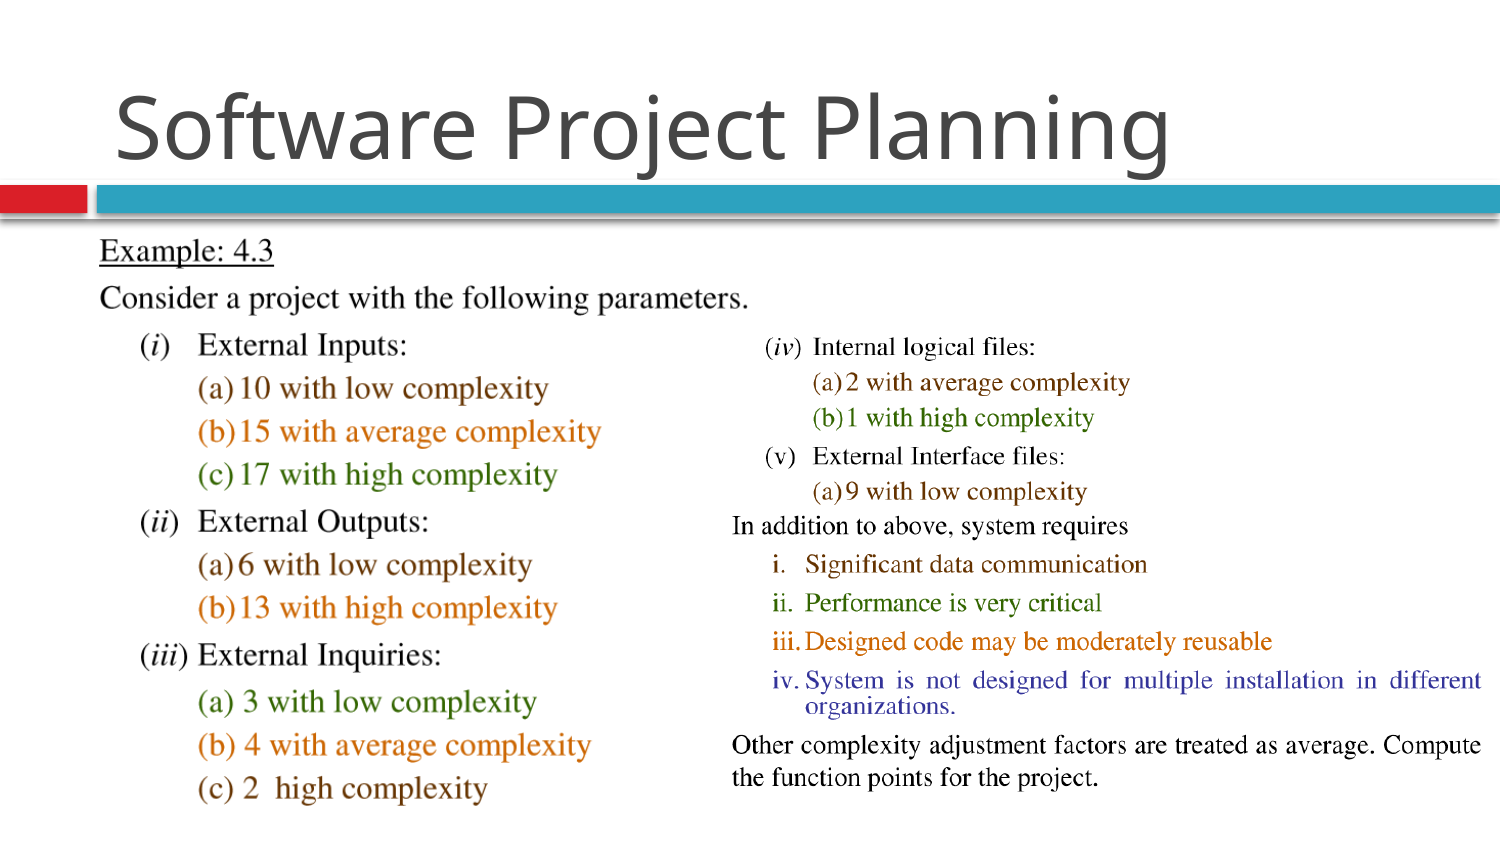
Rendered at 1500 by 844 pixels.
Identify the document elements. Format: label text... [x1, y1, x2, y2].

picture [93, 234, 1486, 813]
title Software Project Planning [99, 19, 1438, 185]
